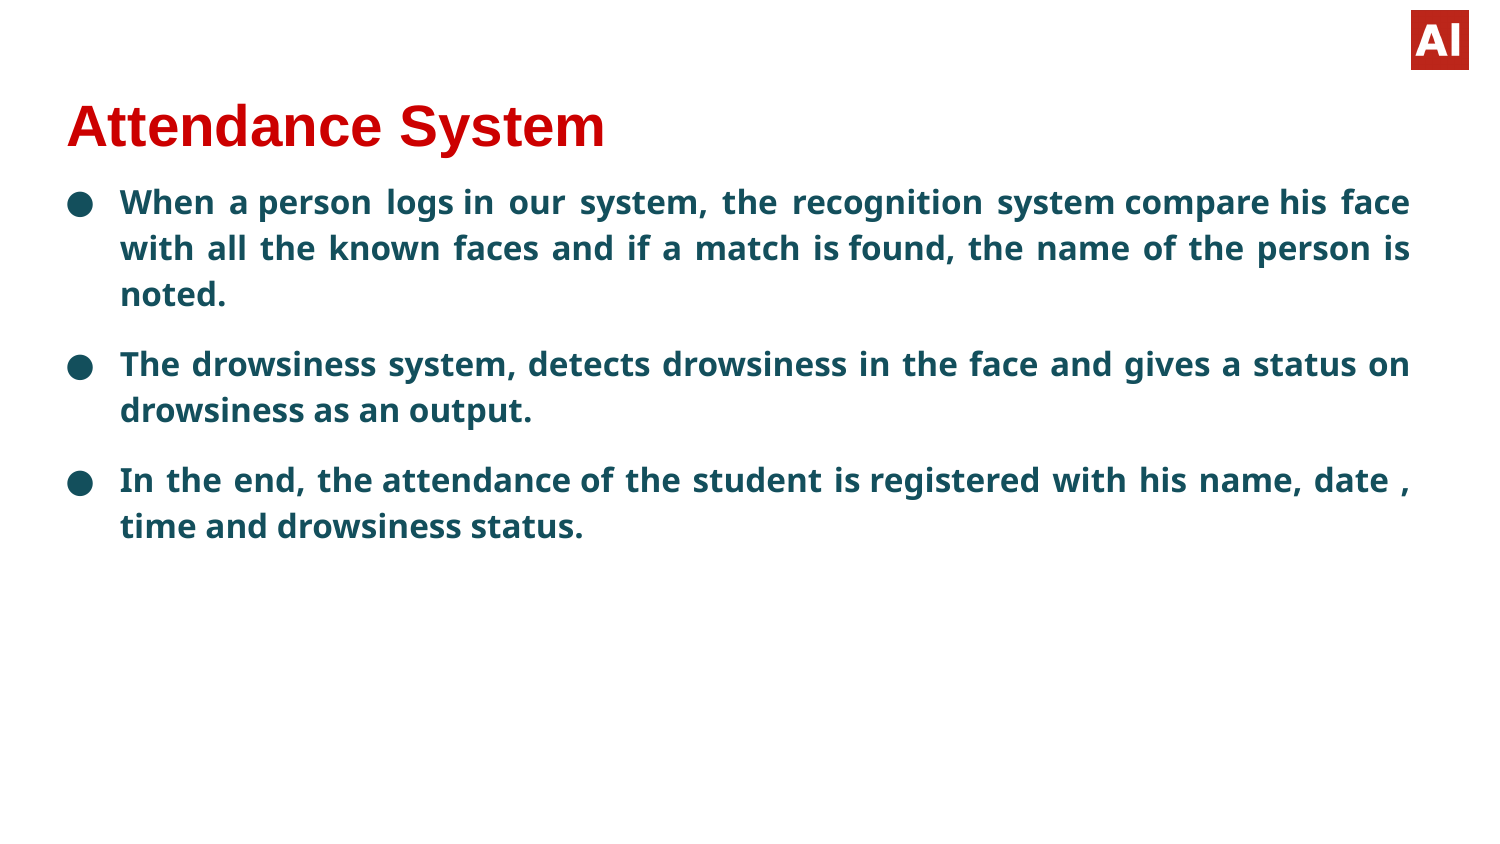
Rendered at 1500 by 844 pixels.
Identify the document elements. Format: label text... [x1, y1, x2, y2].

picture [1411, 10, 1469, 70]
list When a person logs in our system, the recognition system compare his face with all the known faces and if a match is found, the name of the person is noted. The drowsiness system, detects drowsiness in the face and gives a status on drowsiness as an output. In the end, the attendance of the student is registered with his name, date , time and drowsiness status. [29, 95, 1428, 656]
title Attendance System [51, 72, 1449, 167]
